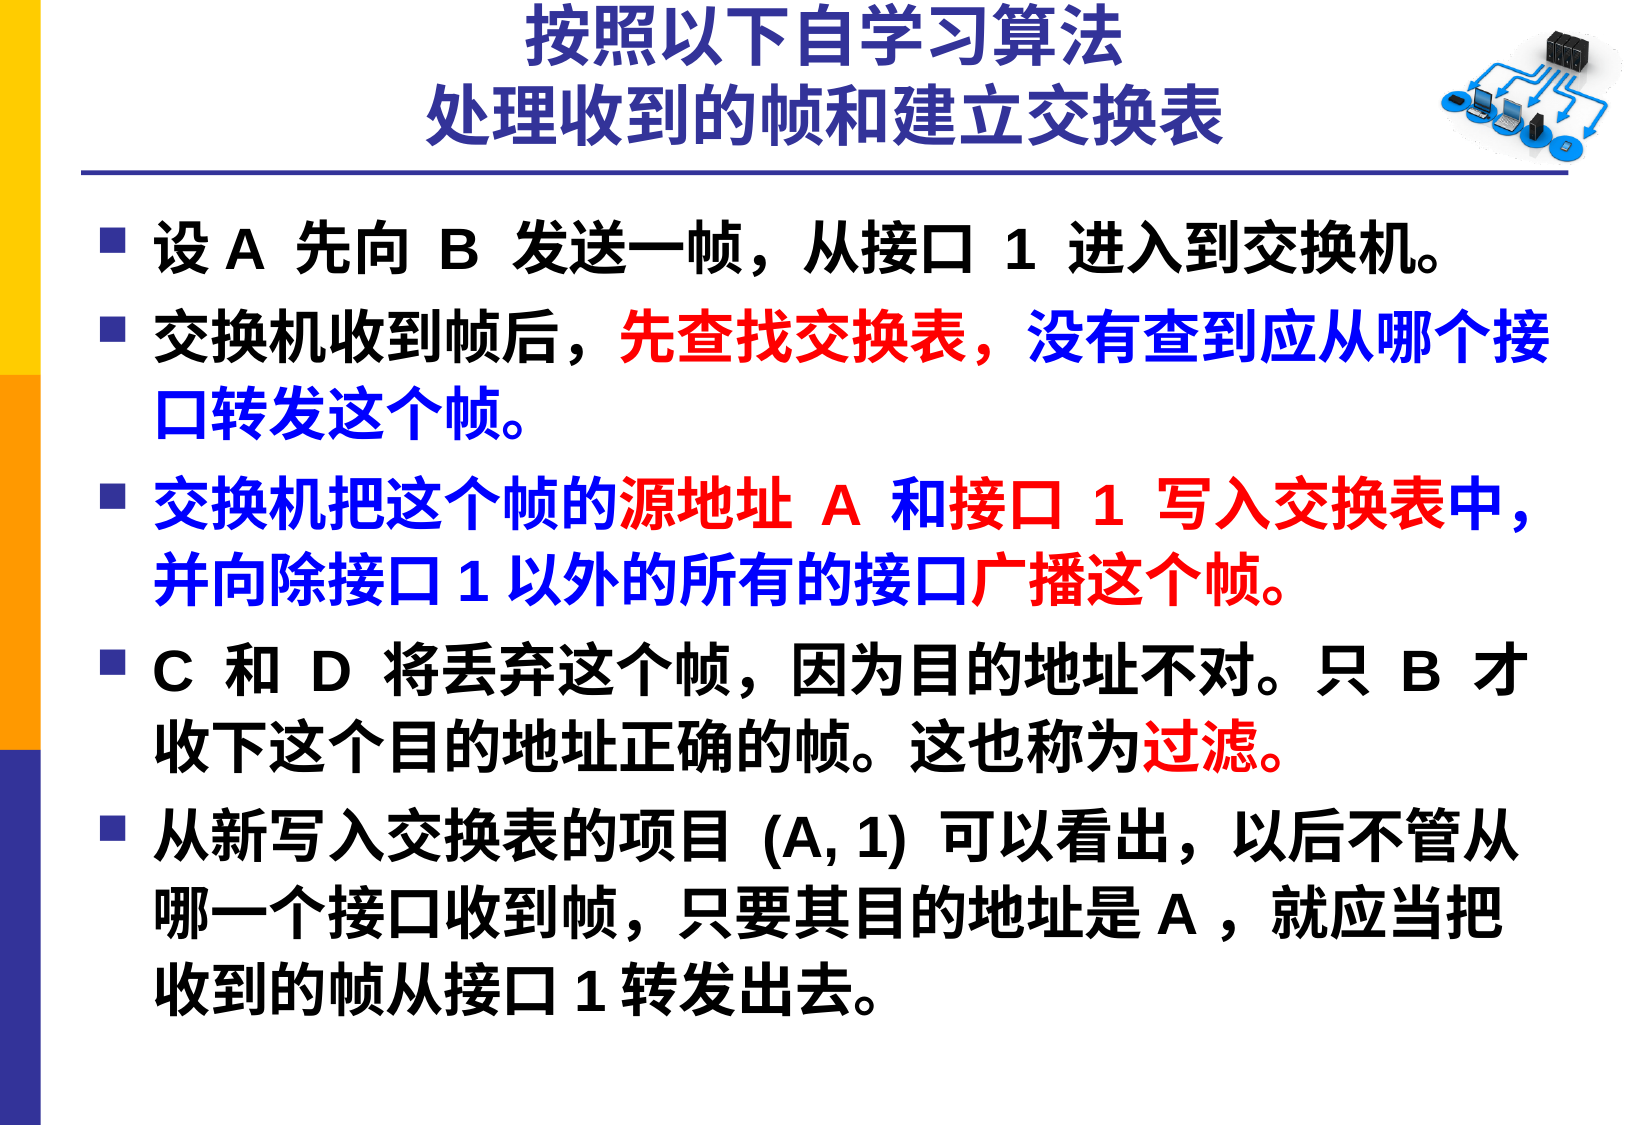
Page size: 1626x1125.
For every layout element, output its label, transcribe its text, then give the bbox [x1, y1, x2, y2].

title 按照以下自学习算法 处理收到的帧和建立交换表 [81, 30, 1569, 161]
list 设A 先向 B 发送一帧，从接口 1 进入到交换机。 交换机收到帧后，先查找交换表，没有查到应从哪个接口转发这个帧。 交换机把这个帧的源地址 A 和接口 1 写入交换表中，并向除接口1以外的所有的接口广播这个帧。 C 和 D 将丢弃这个帧，因为目的地址不对。只 B 才收下这个目的地址正确的帧。这也称为过滤。 从新写入交换表的项目 (A, 1) 可以看出，以后不管从哪一个接口收到帧，只要其目的地址是A，就应当把收到的帧从接口1转发出去。 [81, 196, 1569, 1006]
picture [1438, 30, 1624, 165]
